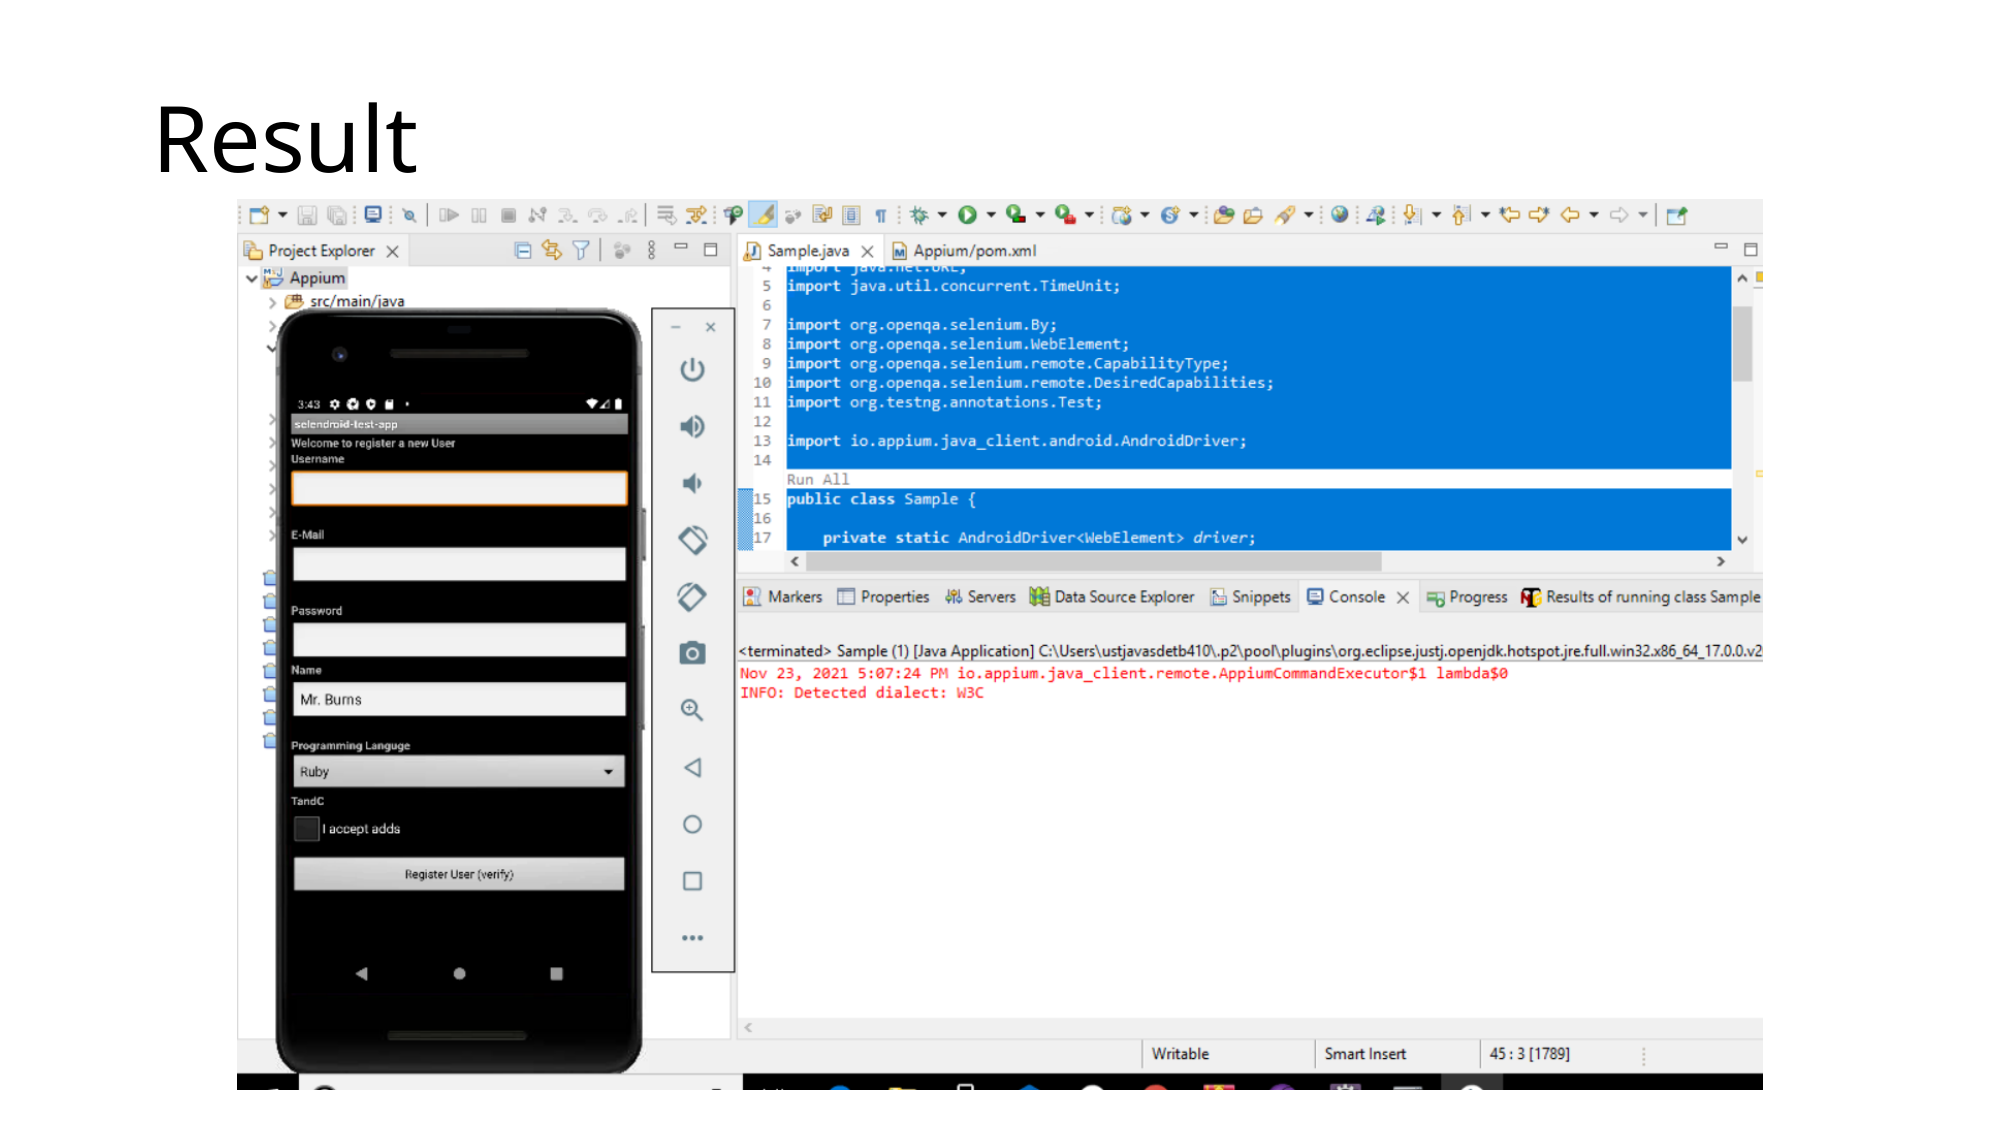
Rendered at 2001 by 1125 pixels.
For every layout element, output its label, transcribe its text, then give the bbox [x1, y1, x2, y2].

title Result [137, 59, 1863, 225]
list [237, 199, 1763, 1090]
